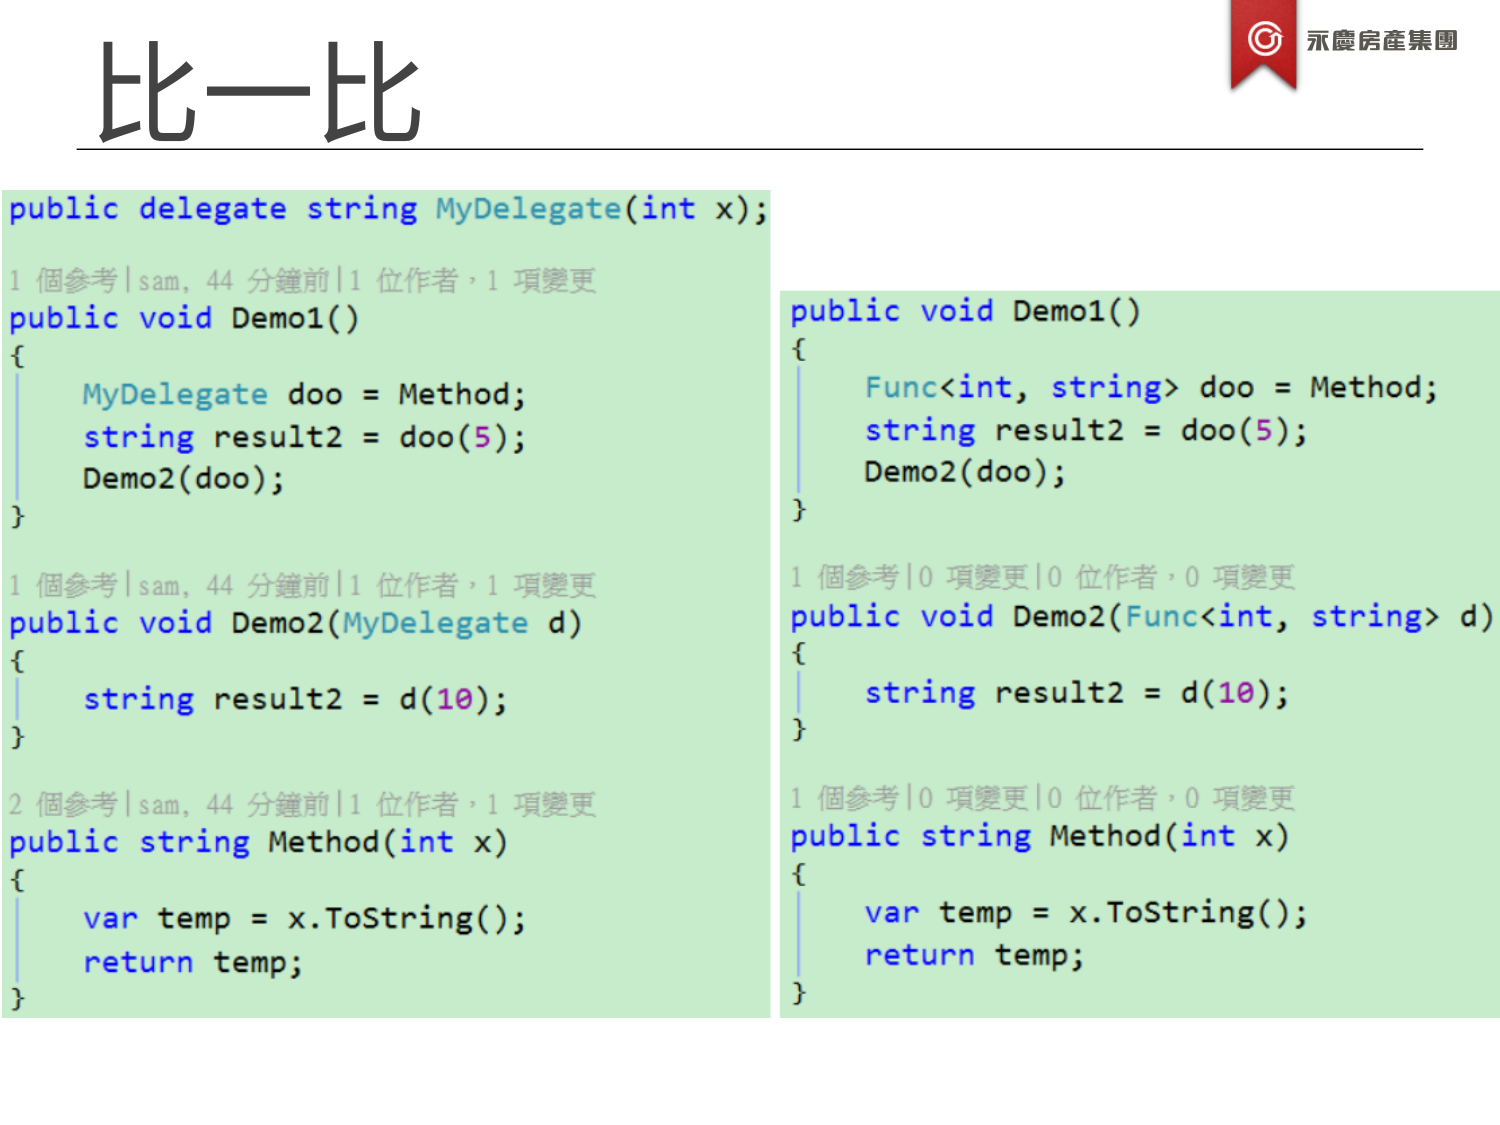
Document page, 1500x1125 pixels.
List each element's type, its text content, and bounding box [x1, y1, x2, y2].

picture [1, 190, 1500, 1018]
text_box 比一比 [75, 45, 1425, 137]
picture [1222, 0, 1457, 55]
